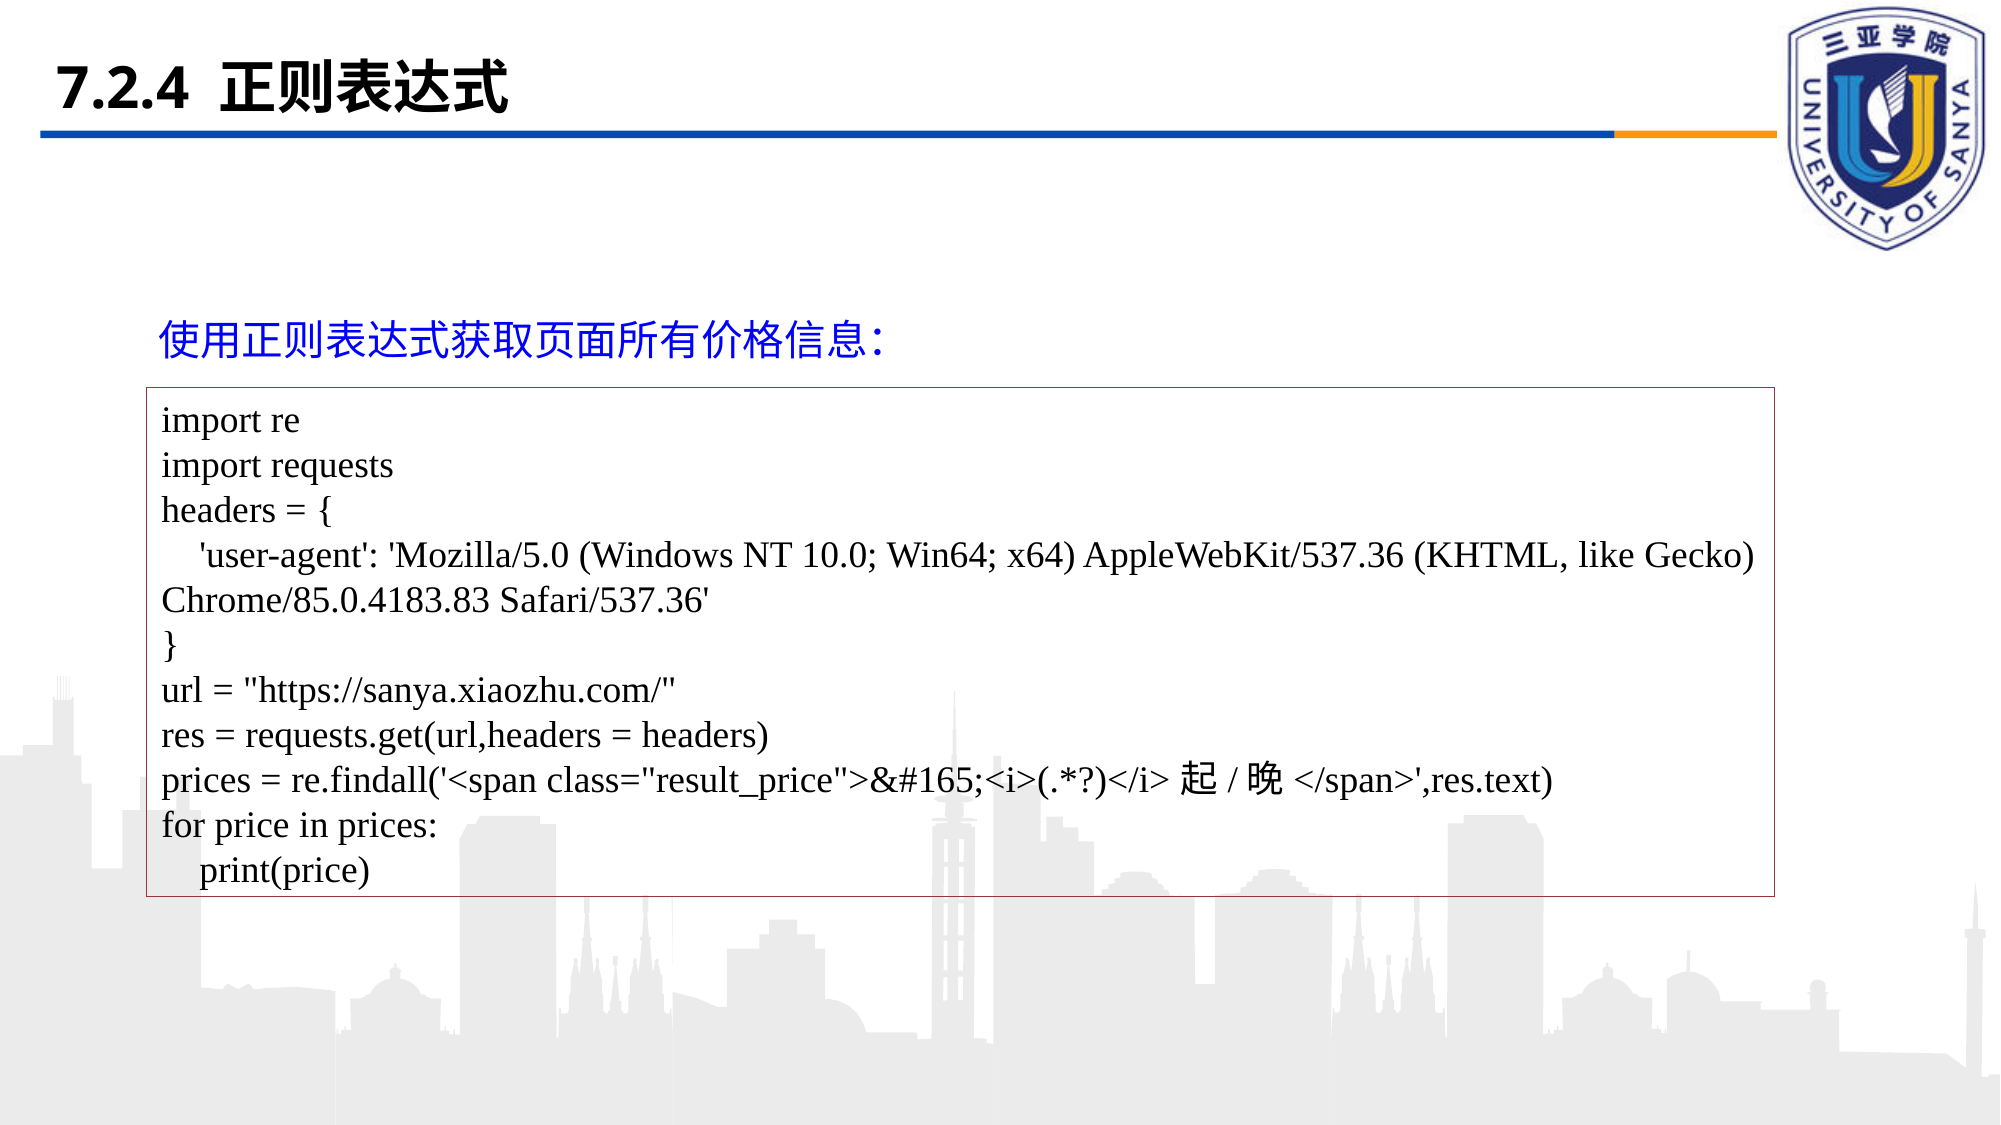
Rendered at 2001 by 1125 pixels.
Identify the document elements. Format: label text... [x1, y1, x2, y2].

text_box 使用正则表达式获取页面所有价格信息： [68, 281, 1775, 371]
text_box import re import requests headers = { 'user-agent': 'Mozilla/5.0 (Windows NT 10.0; Win64; x64) AppleWebKit/537.36 (KHTML, like Gecko) Chrome/85.0.4183.83 Safari/537.36' } url = "https://sanya.xiaozhu.com/" res = requests.get(url,headers = headers) prices = re.findall('<span class="result_price">&#165;<i>(.*?)</i>起/晚</span>',res.text) for price in prices: print(price) [146, 387, 1775, 897]
title 7.2.4 正则表达式 [41, 41, 1842, 129]
picture [1777, 1, 1994, 262]
